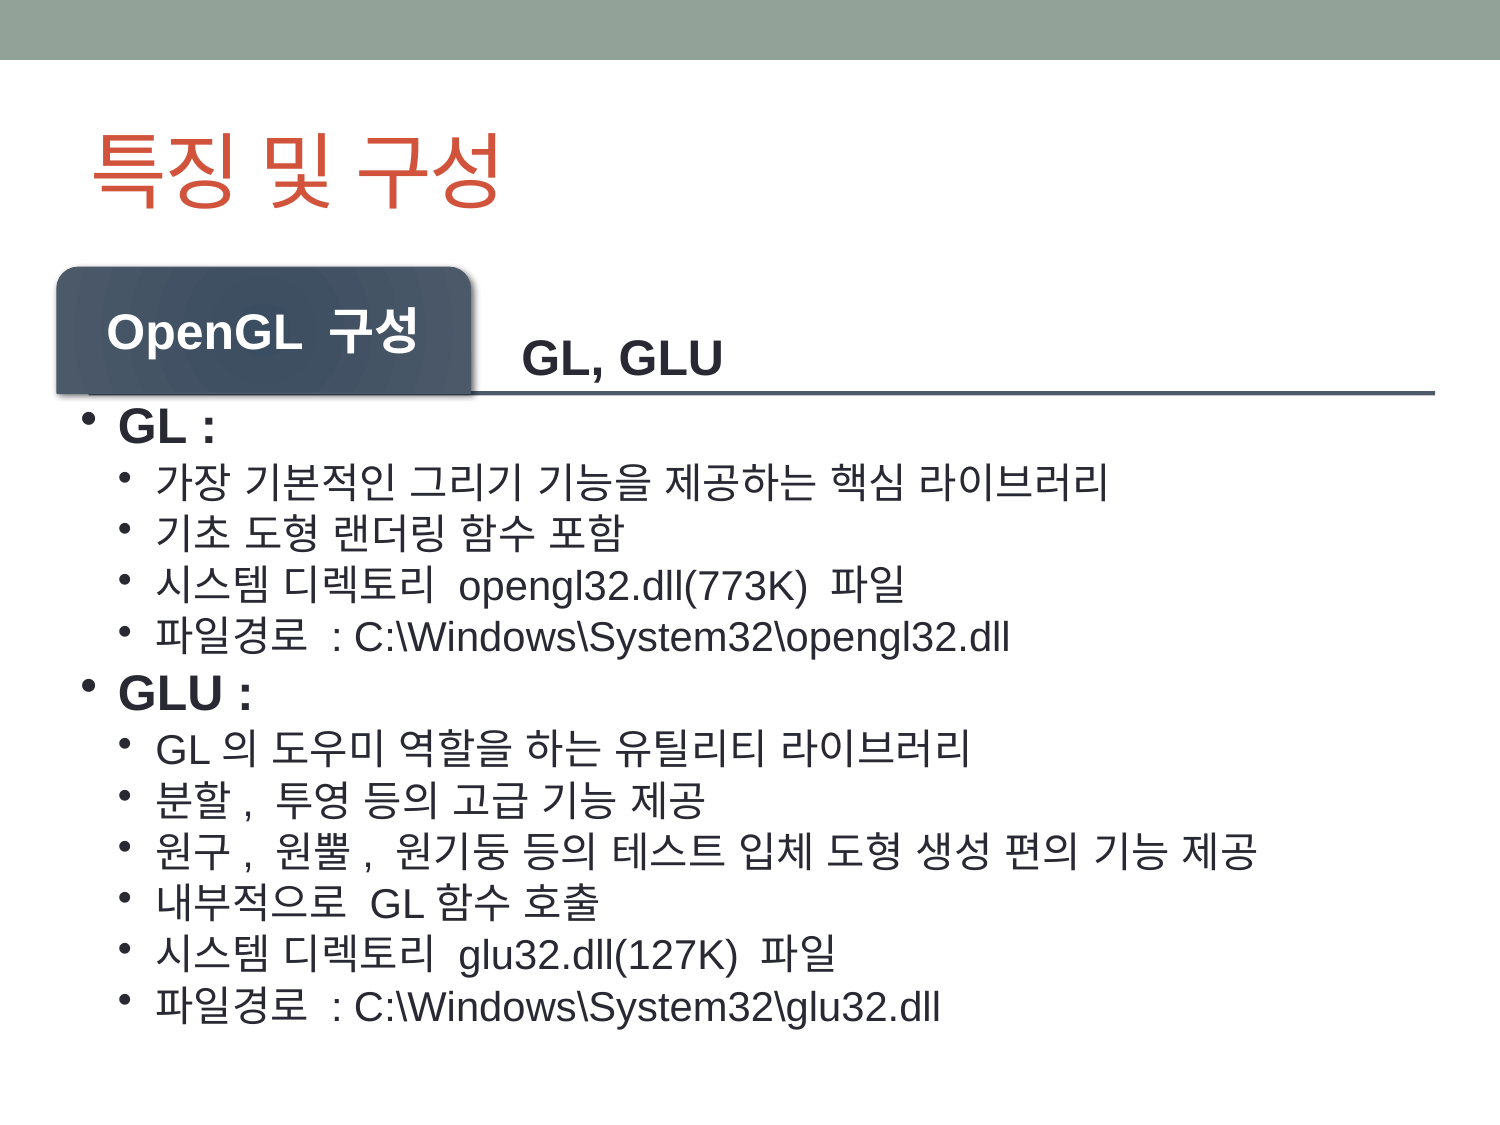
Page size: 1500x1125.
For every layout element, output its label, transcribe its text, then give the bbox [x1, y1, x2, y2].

title 특징 및 구성 [75, 87, 1425, 250]
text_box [72, 266, 1420, 646]
